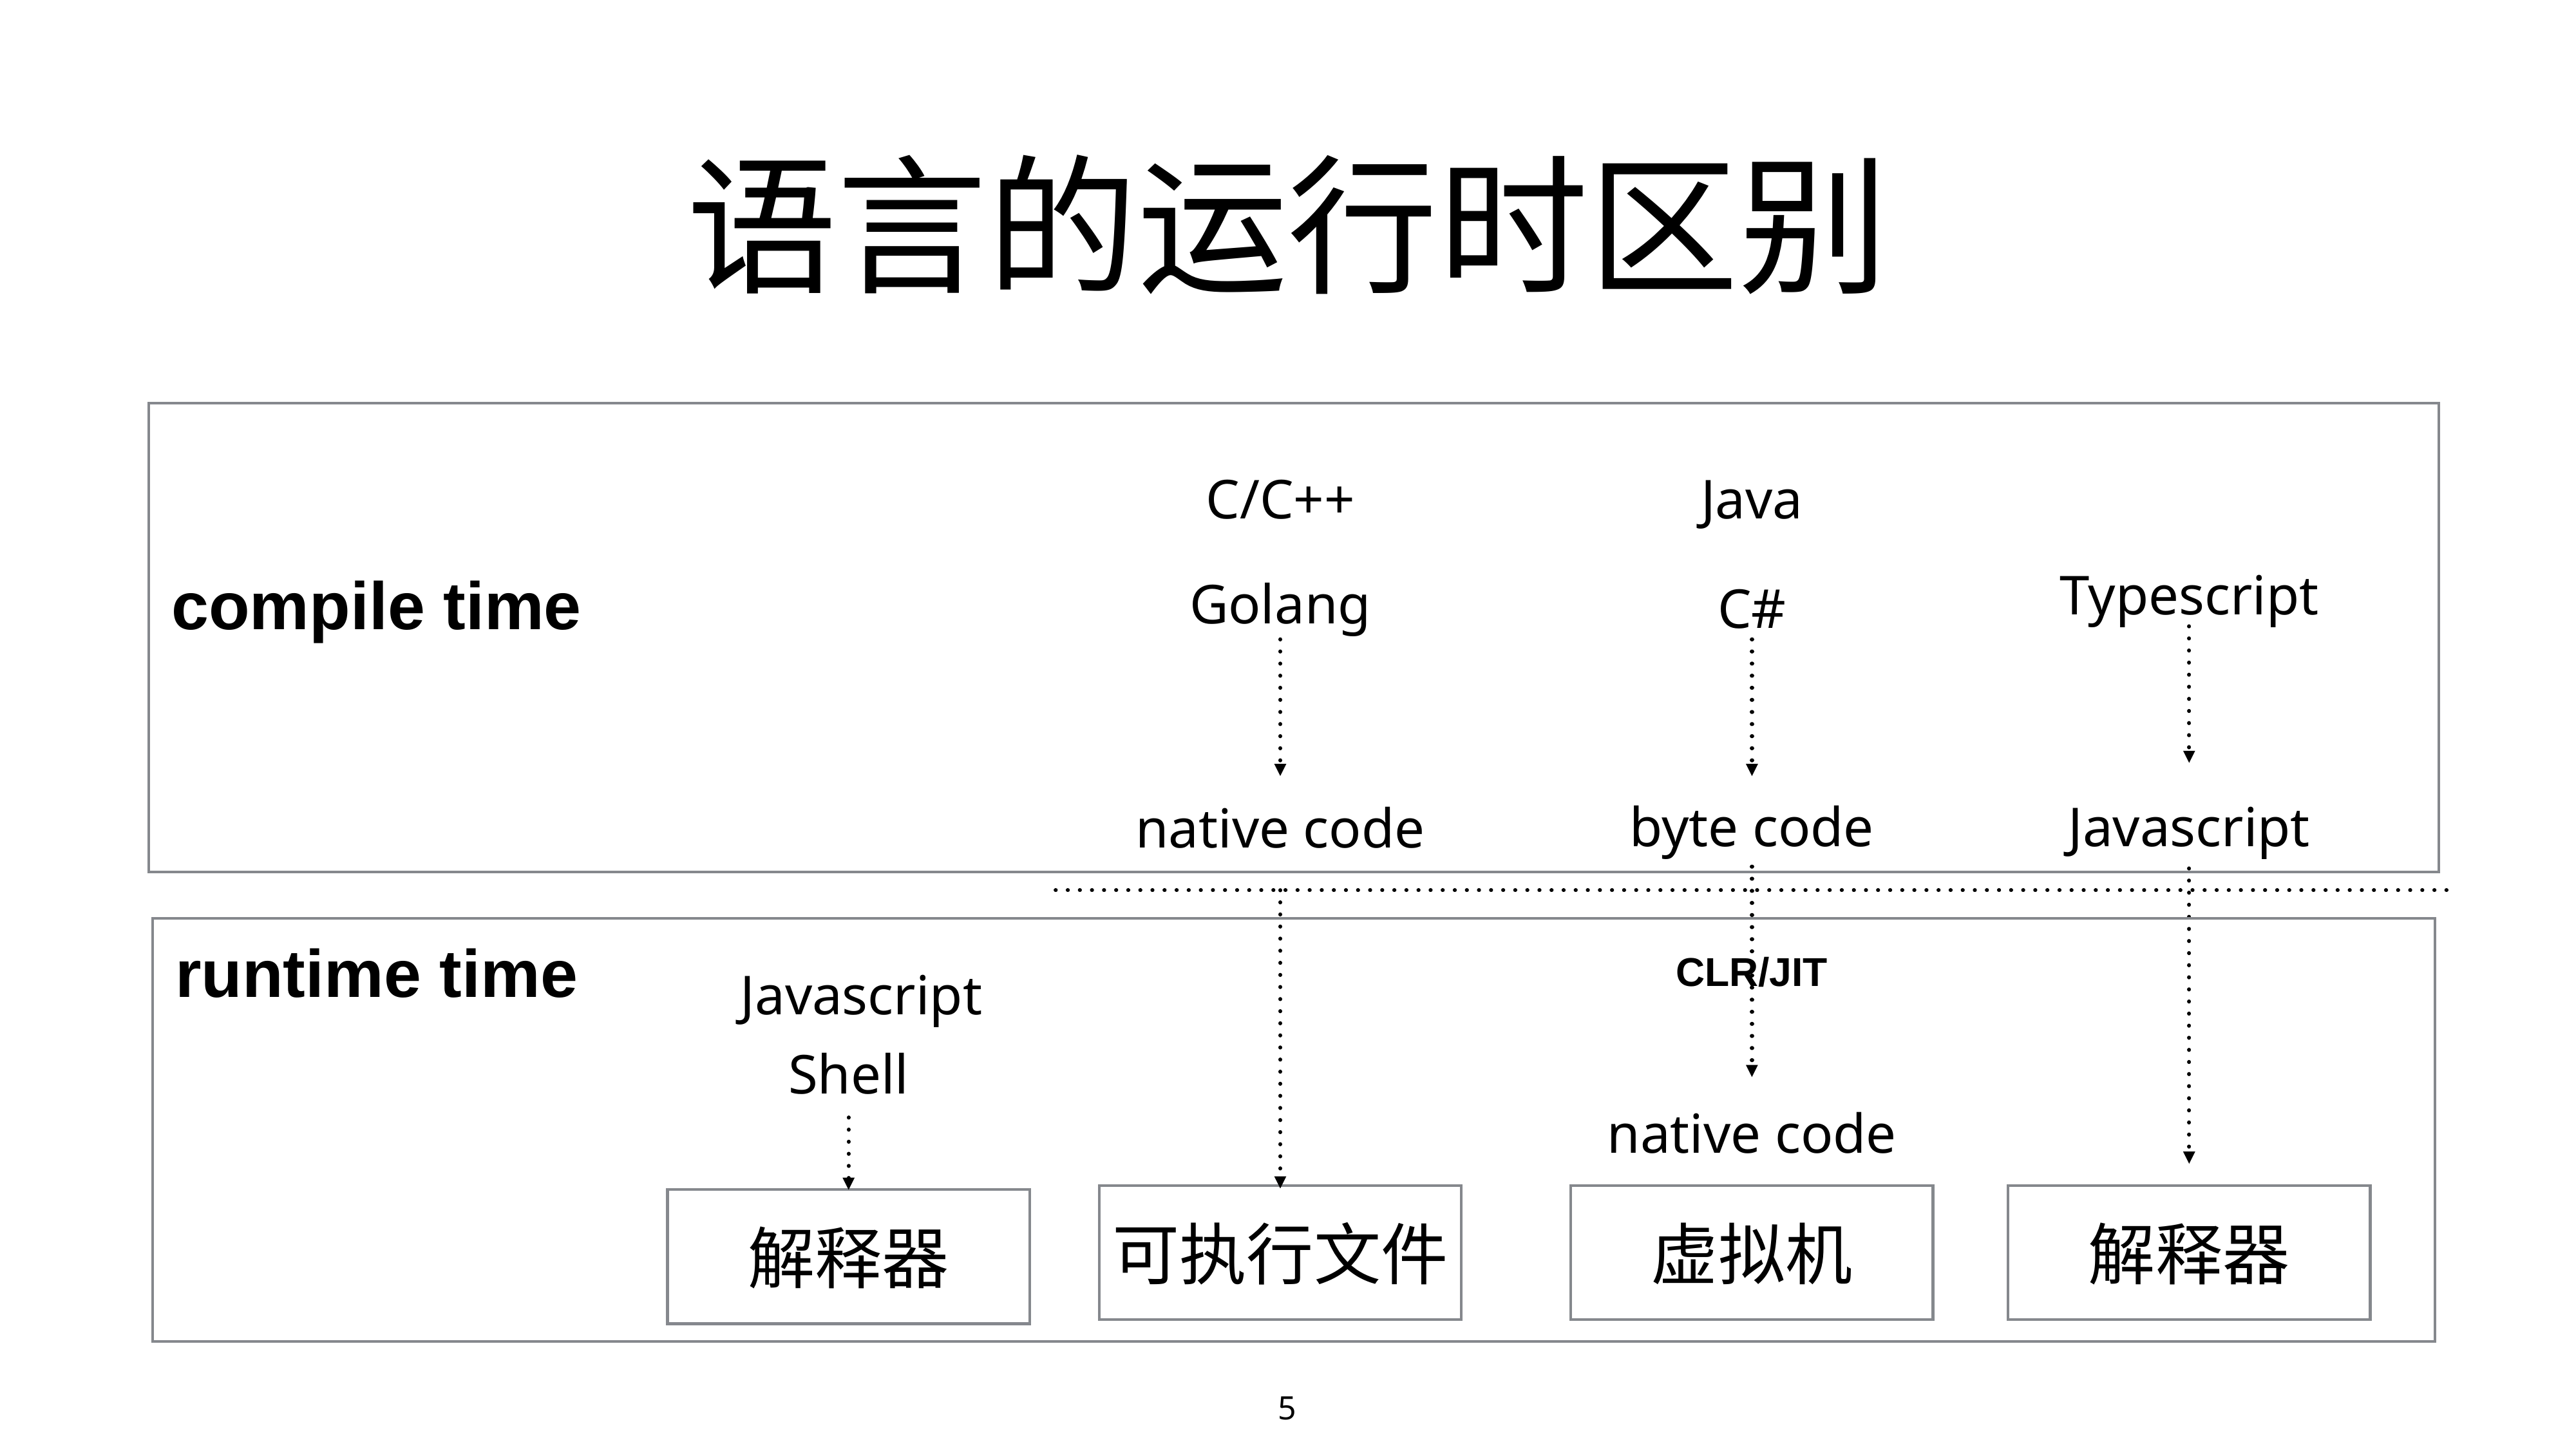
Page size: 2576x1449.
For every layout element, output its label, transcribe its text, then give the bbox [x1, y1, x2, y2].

title 语言的运行时区别 [178, 100, 2398, 343]
text_box [153, 918, 2436, 1342]
slide_number 5 [1272, 1381, 1303, 1432]
text_box [149, 403, 2439, 873]
